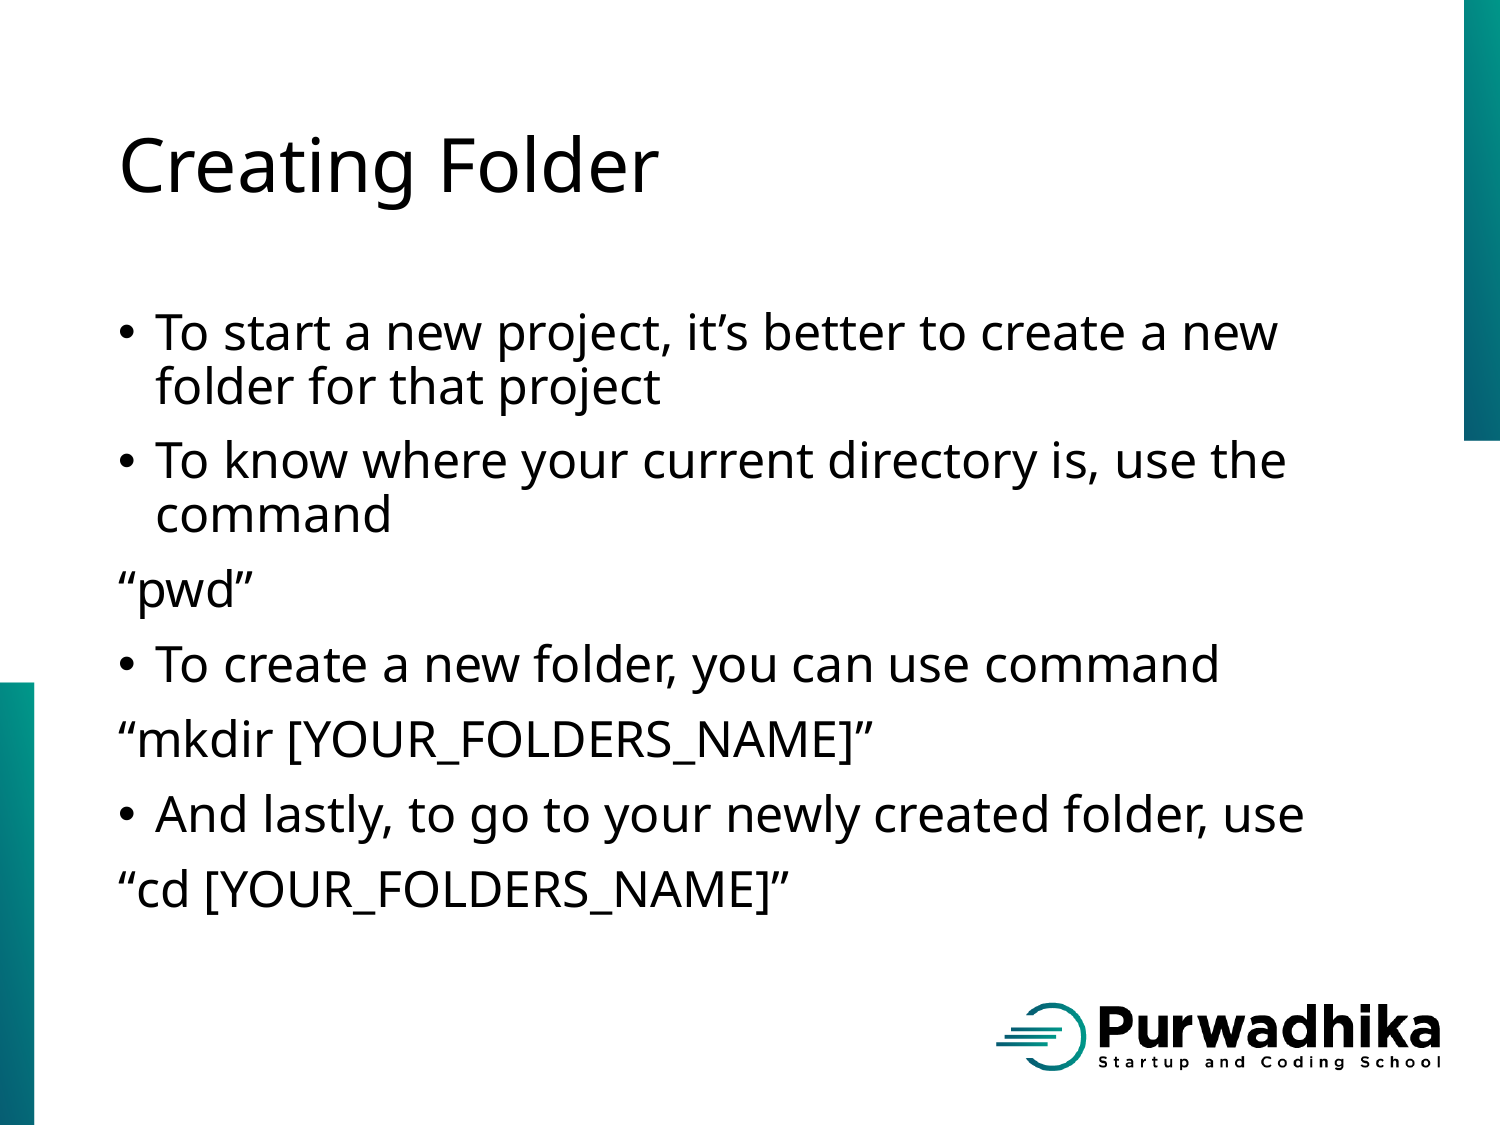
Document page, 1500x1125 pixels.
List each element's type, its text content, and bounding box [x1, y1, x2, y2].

title Creating Folder [103, 59, 1397, 278]
list To start a new project, it’s better to create a new folder for that project To know where your current directory is, use the command “pwd” To create a new folder, you can use command “mkdir [YOUR_FOLDERS_NAME]” And lastly, to go to your newly created folder, use “cd [YOUR_FOLDERS_NAME]” [103, 299, 1397, 984]
picture [0, 0, 1500, 1125]
